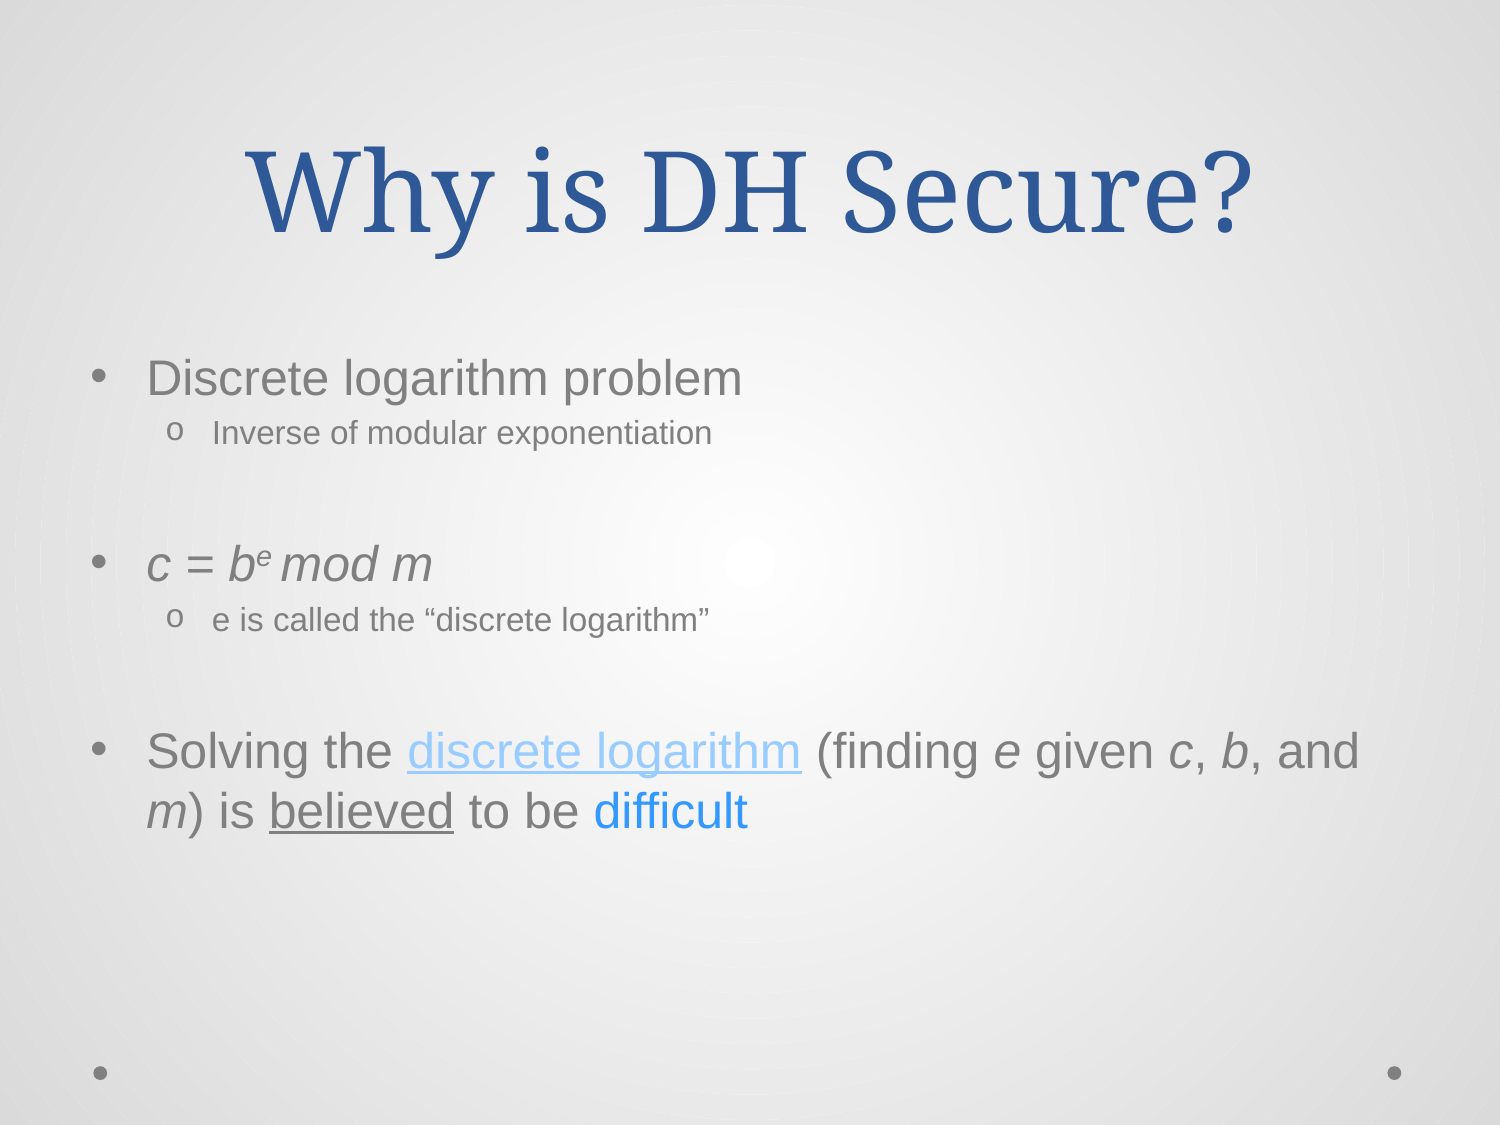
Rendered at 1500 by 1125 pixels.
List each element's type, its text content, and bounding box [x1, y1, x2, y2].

title Why is DH Secure? [75, 0, 1425, 263]
list Discrete logarithm problem Inverse of modular exponentiation c = be mod m e is called the “discrete logarithm” Solving the discrete logarithm (finding e given c, b, and m) is believed to be difficult [75, 337, 1425, 1005]
